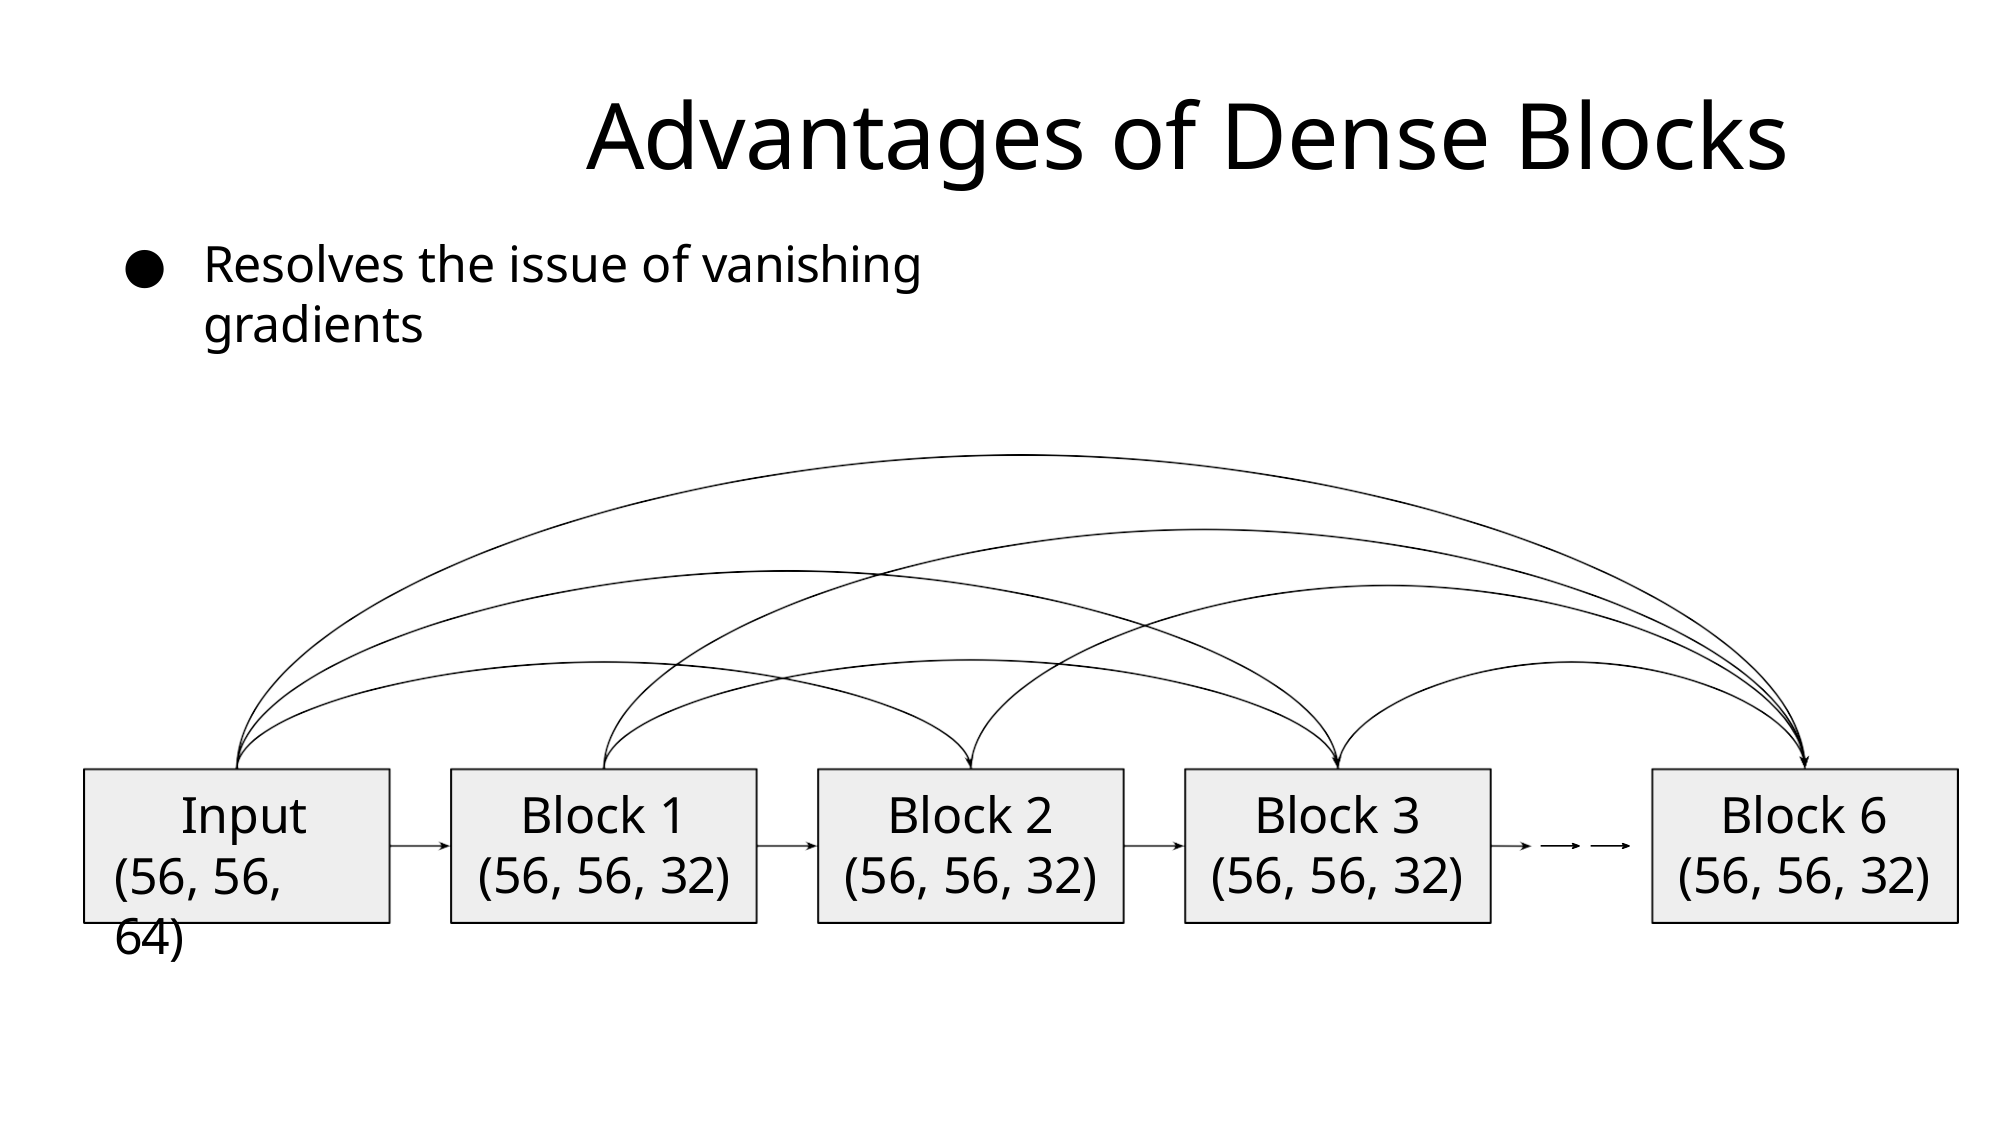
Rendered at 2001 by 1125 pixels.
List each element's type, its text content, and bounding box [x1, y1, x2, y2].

text_box Input (56, 56, 64) [111, 924, 364, 965]
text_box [1539, 842, 1631, 850]
text_box Resolves the issue of vanishing gradients [120, 229, 1121, 353]
picture [83, 454, 1959, 924]
title Advantages of Dense Blocks [183, 35, 1825, 227]
